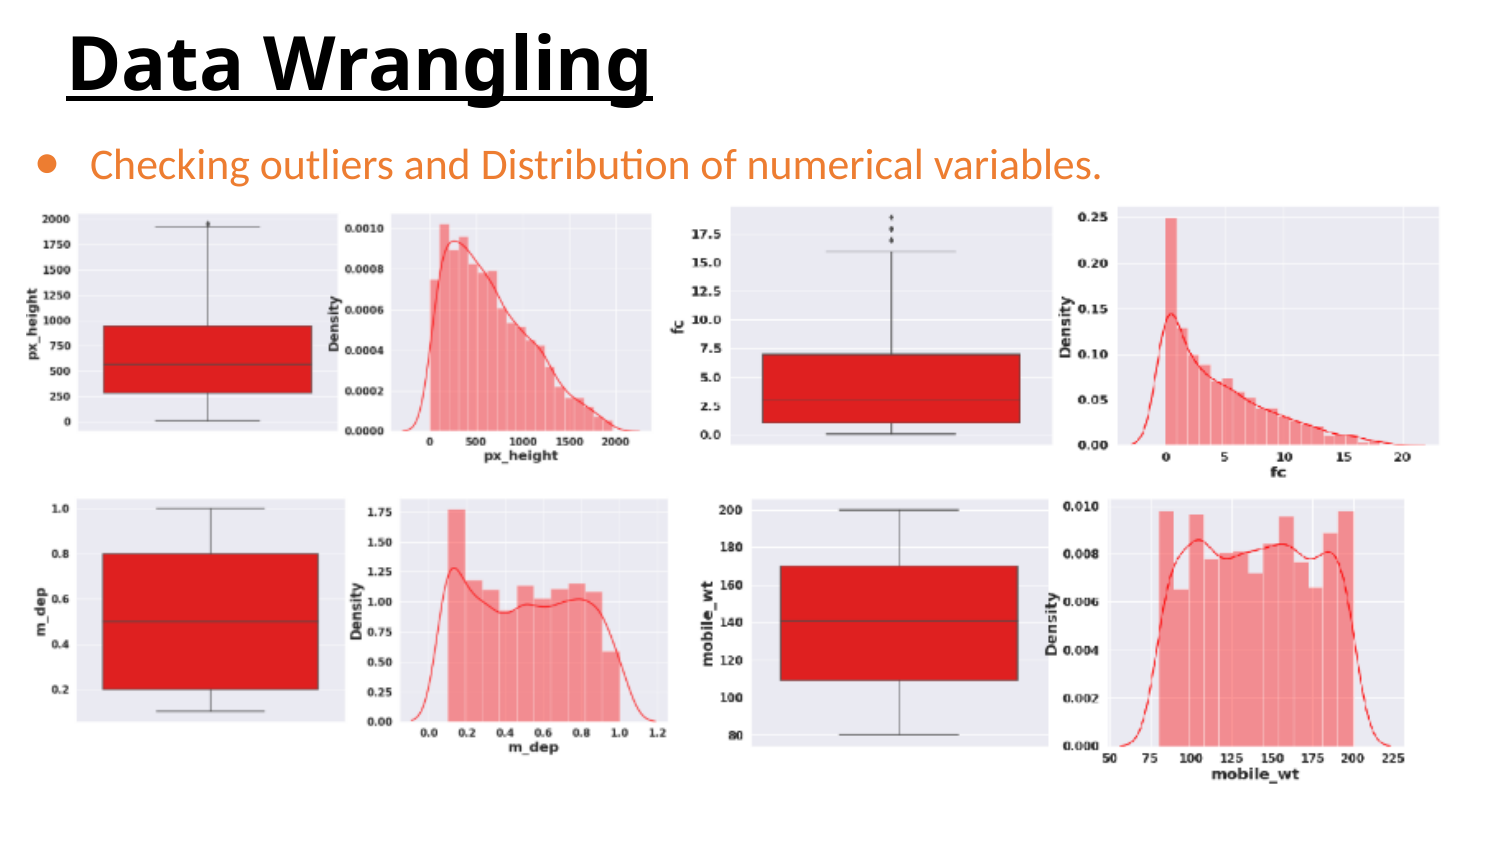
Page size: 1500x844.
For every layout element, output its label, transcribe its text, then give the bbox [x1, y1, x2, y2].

title Data Wrangling [51, 0, 1449, 112]
picture [26, 196, 1449, 792]
list Checking outliers and Distribution of numerical variables. [0, 112, 1500, 844]
